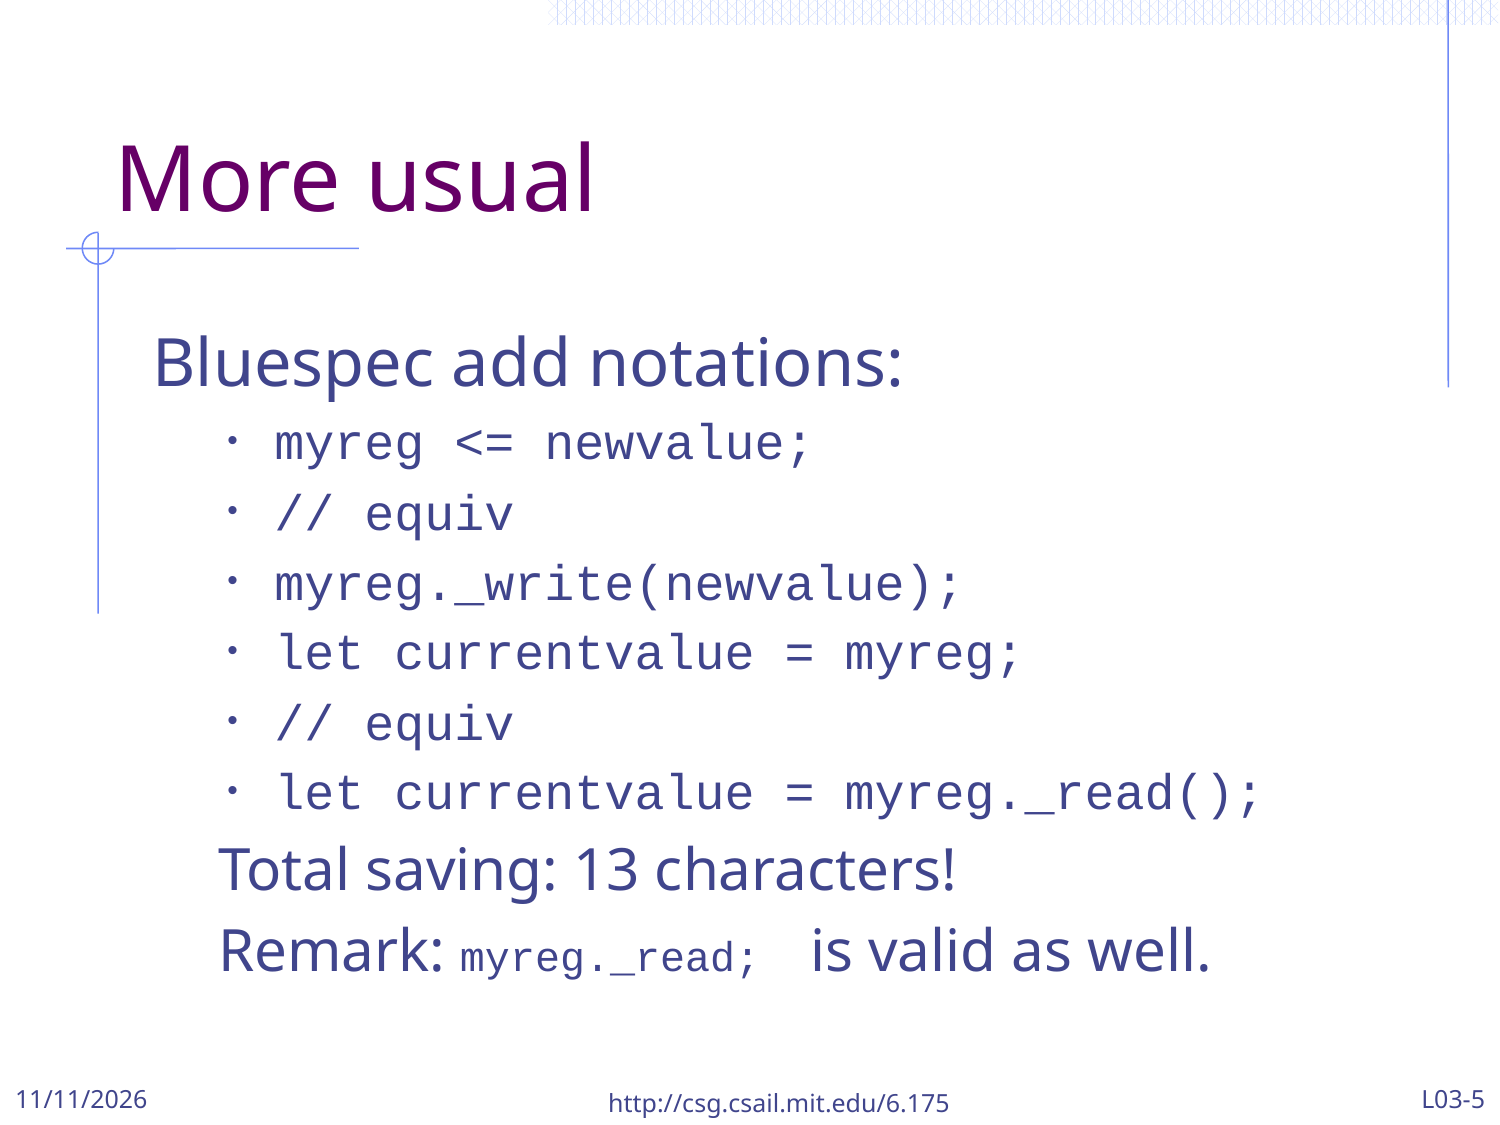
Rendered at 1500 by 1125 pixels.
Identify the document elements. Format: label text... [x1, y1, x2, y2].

footer http://csg.csail.mit.edu/6.175 [508, 1049, 1051, 1125]
title More usual [99, 49, 1376, 238]
list Bluespec add notations: myreg <= newvalue; // equiv myreg._write(newvalue); let currentvalue = myreg; // equiv let currentvalue = myreg._read(); Total saving: 13 characters! Remark: myreg._read; is valid as well. [137, 312, 1413, 988]
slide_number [0, 1049, 313, 1125]
slide_number L03-5 [1187, 1049, 1500, 1125]
